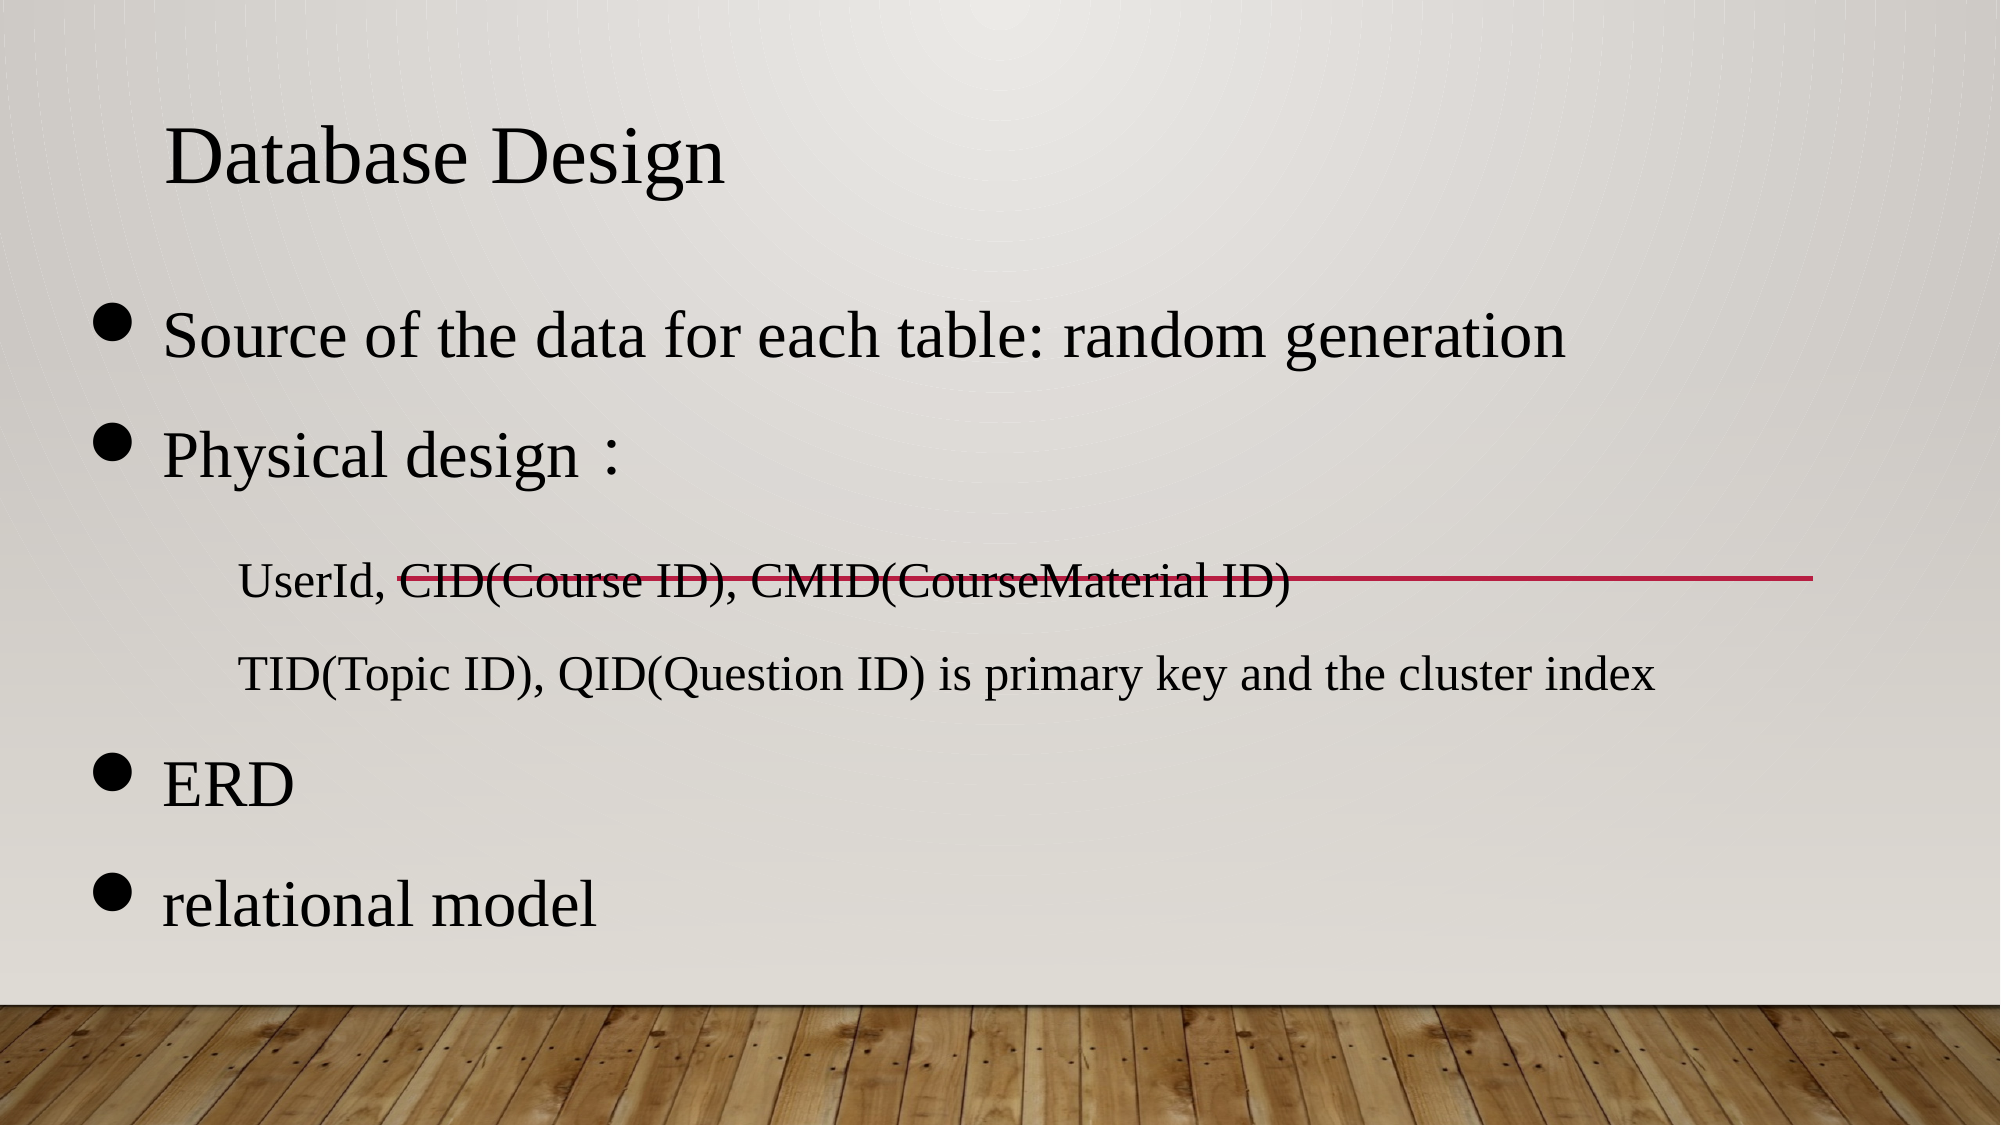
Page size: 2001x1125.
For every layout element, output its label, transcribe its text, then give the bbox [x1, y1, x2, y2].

text_box Source of the data for each table: random generation Physical design： UserId, CID(Course ID), CMID(CourseMaterial ID) TID(Topic ID), QID(Question ID) is primary key and the cluster index ERD relational model [72, 243, 1672, 998]
text_box Database Design [149, 92, 743, 208]
picture [0, 1005, 2000, 1125]
